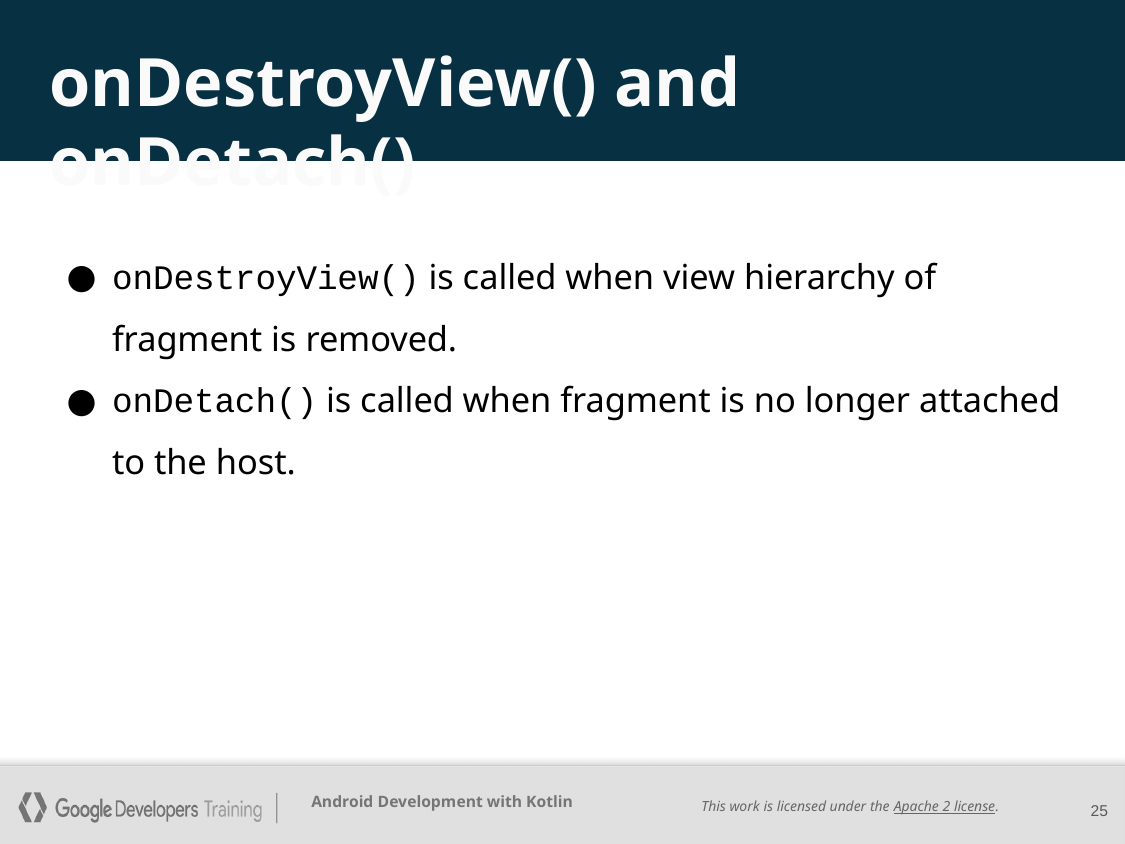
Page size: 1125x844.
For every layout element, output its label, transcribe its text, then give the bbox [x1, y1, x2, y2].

title onDestroyView() and onDetach() [38, 28, 1087, 122]
slide_number 25 [1051, 777, 1120, 842]
list onDestroyView() is called when view hierarchy of fragment is removed. onDetach() is called when fragment is no longer attached to the host. [25, 222, 1075, 496]
picture [0, 161, 1125, 844]
